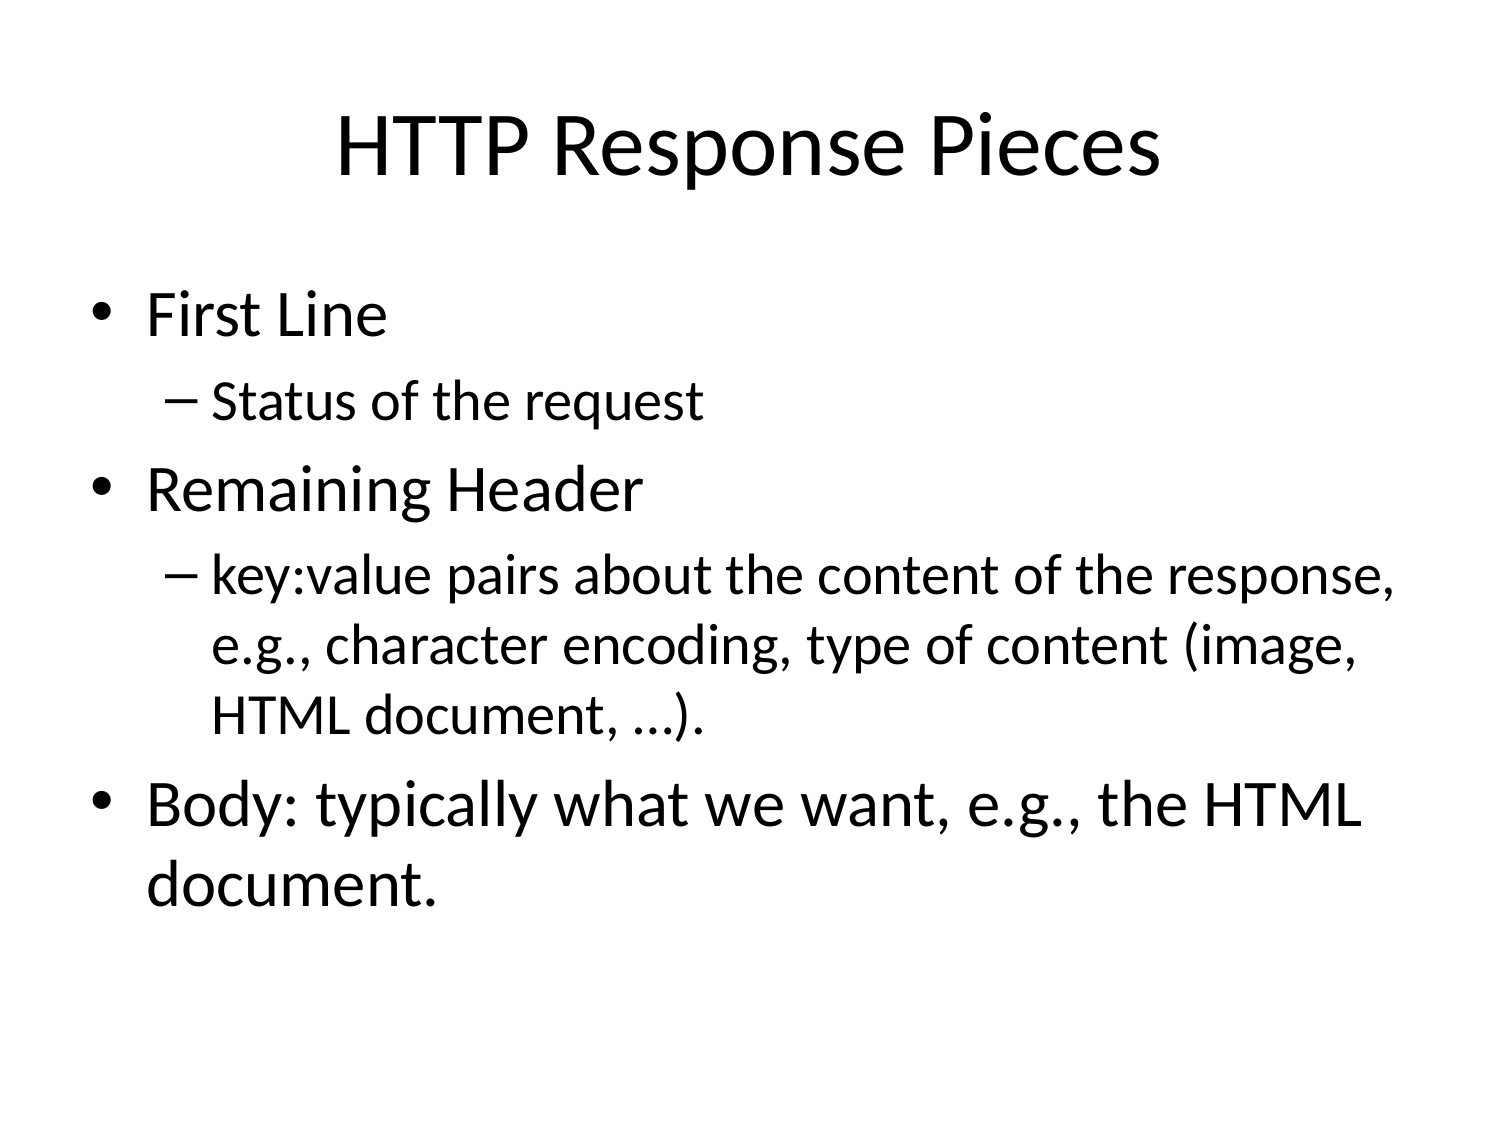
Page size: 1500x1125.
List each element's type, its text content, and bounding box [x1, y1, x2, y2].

title HTTP Response Pieces [75, 45, 1425, 233]
list First Line Status of the request Remaining Header key:value pairs about the content of the response, e.g., character encoding, type of content (image, HTML document, …). Body: typically what we want, e.g., the HTML document. [75, 262, 1425, 1031]
